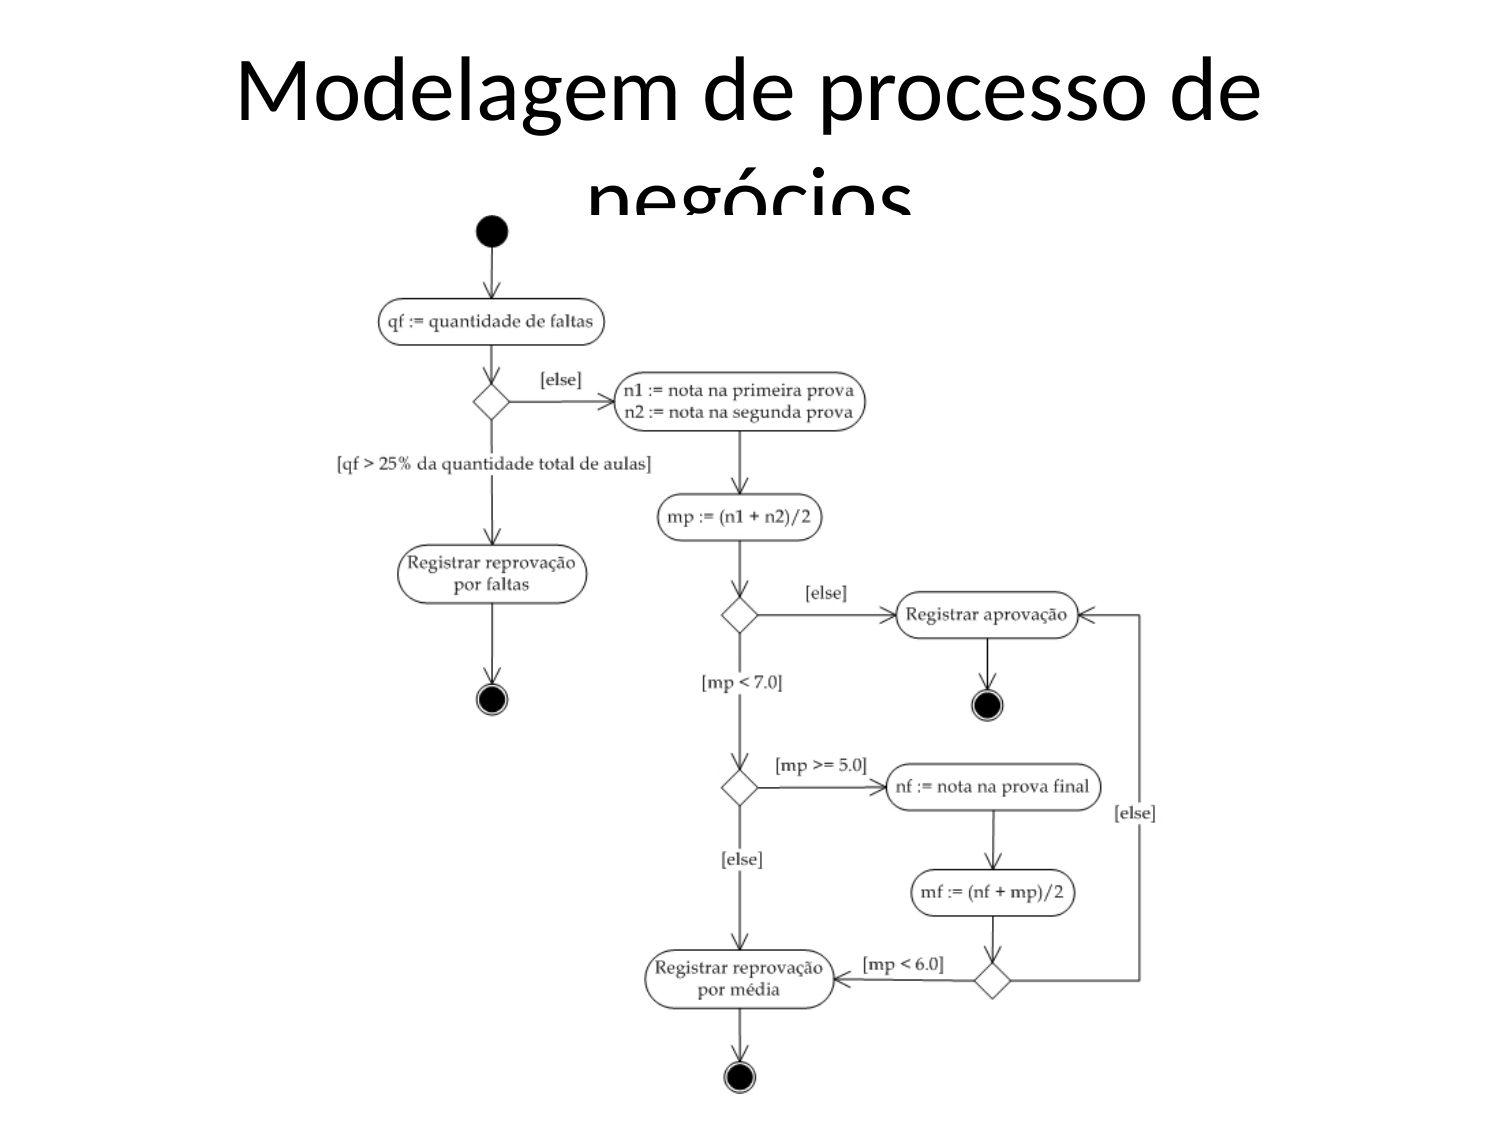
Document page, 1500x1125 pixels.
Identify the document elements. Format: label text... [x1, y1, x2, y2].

picture [336, 214, 1163, 1095]
text_box Modelagem de processo de negócios [75, 45, 1425, 233]
